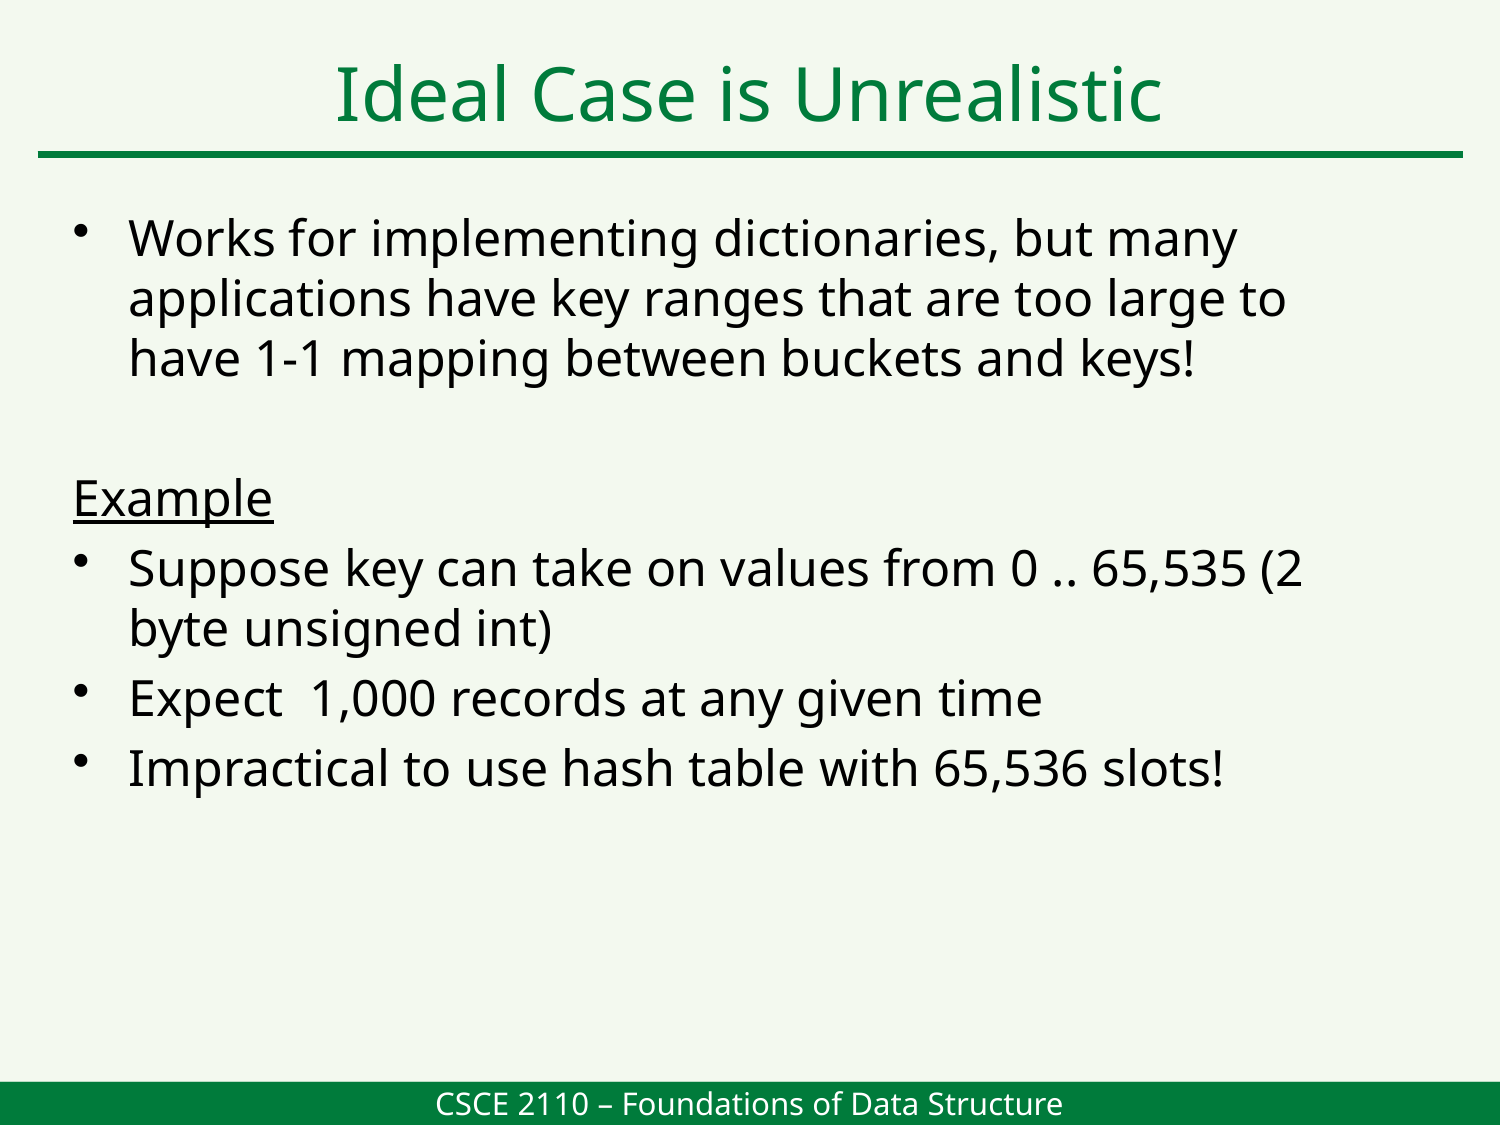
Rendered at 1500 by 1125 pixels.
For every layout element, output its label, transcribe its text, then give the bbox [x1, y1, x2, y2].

text_box Ideal Case is Unrealistic [36, 27, 1463, 155]
